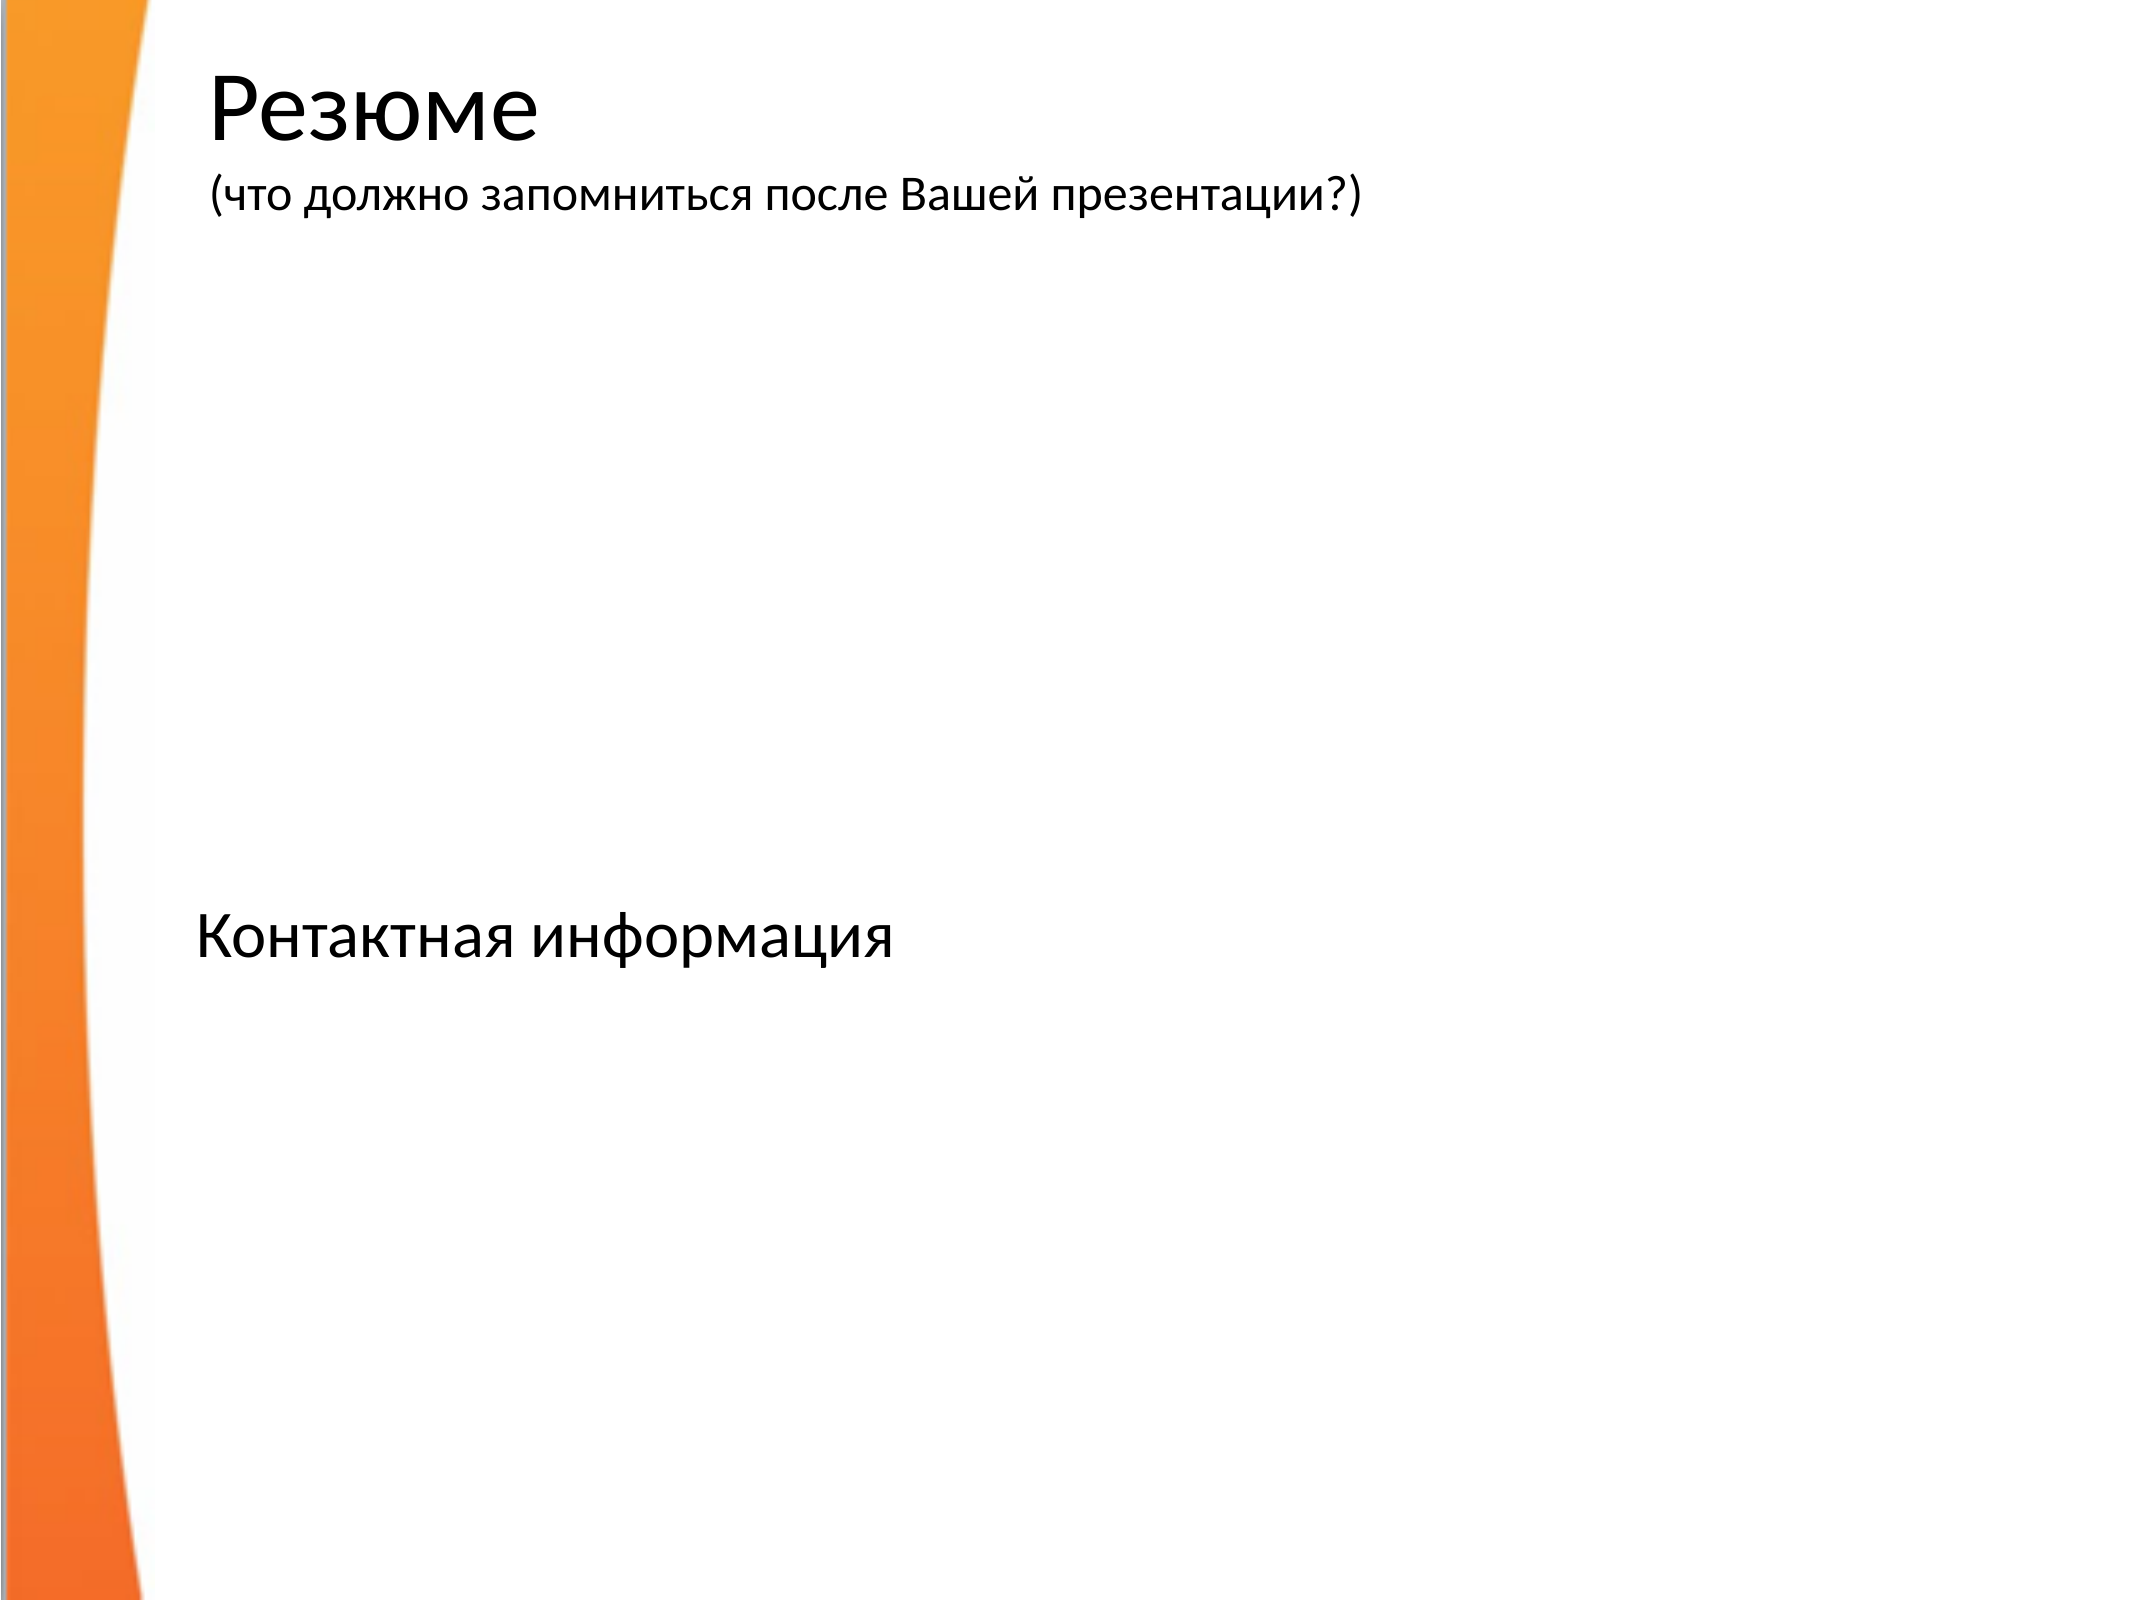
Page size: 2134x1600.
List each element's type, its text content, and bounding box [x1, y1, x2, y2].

text_box Резюме (что должно запомниться после Вашей презентации?) [200, 32, 1918, 244]
picture [0, 0, 155, 1600]
list Контактная информация [187, 882, 1905, 1293]
